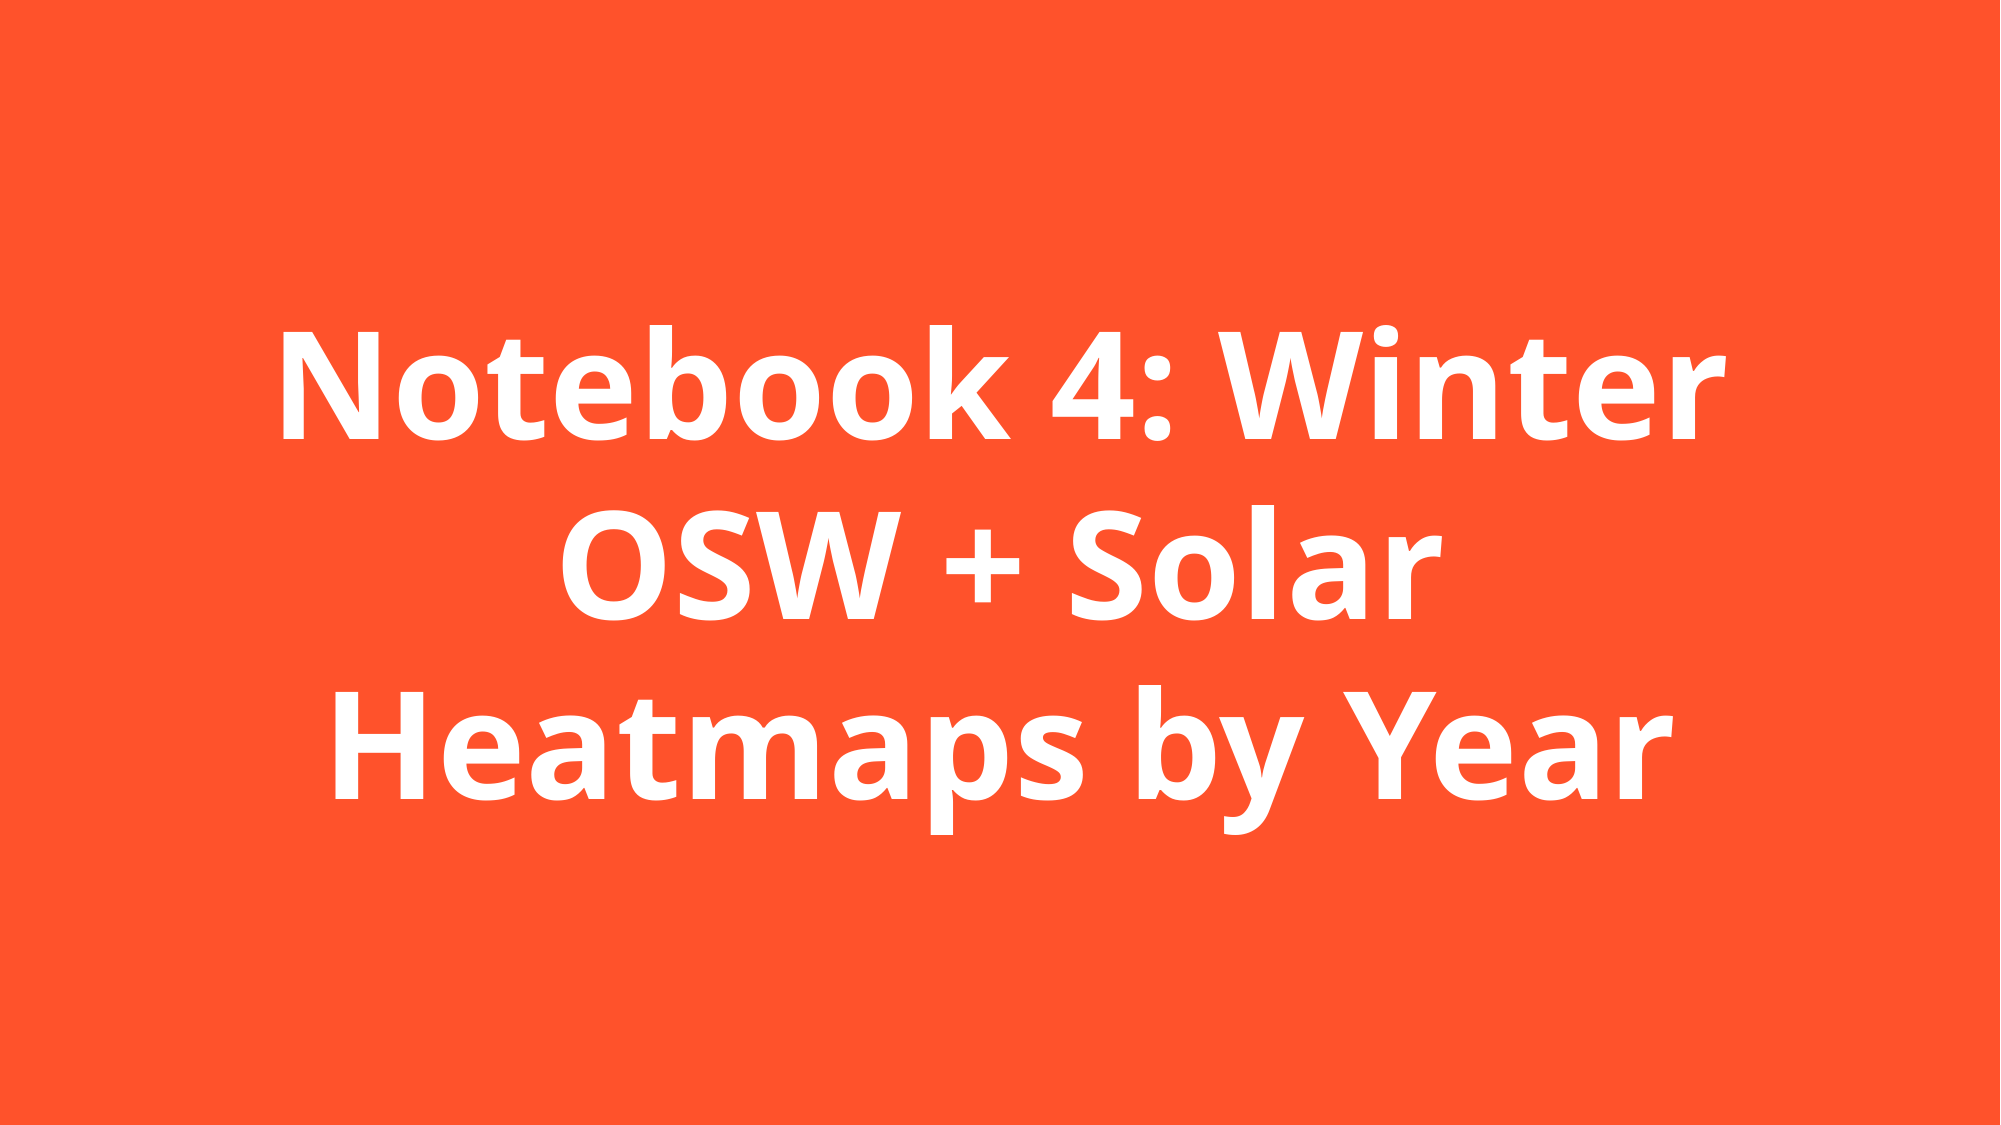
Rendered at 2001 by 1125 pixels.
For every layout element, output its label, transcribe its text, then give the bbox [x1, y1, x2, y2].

text_box Notebook 4: Winter OSW + Solar Heatmaps by Year [249, 282, 1750, 837]
